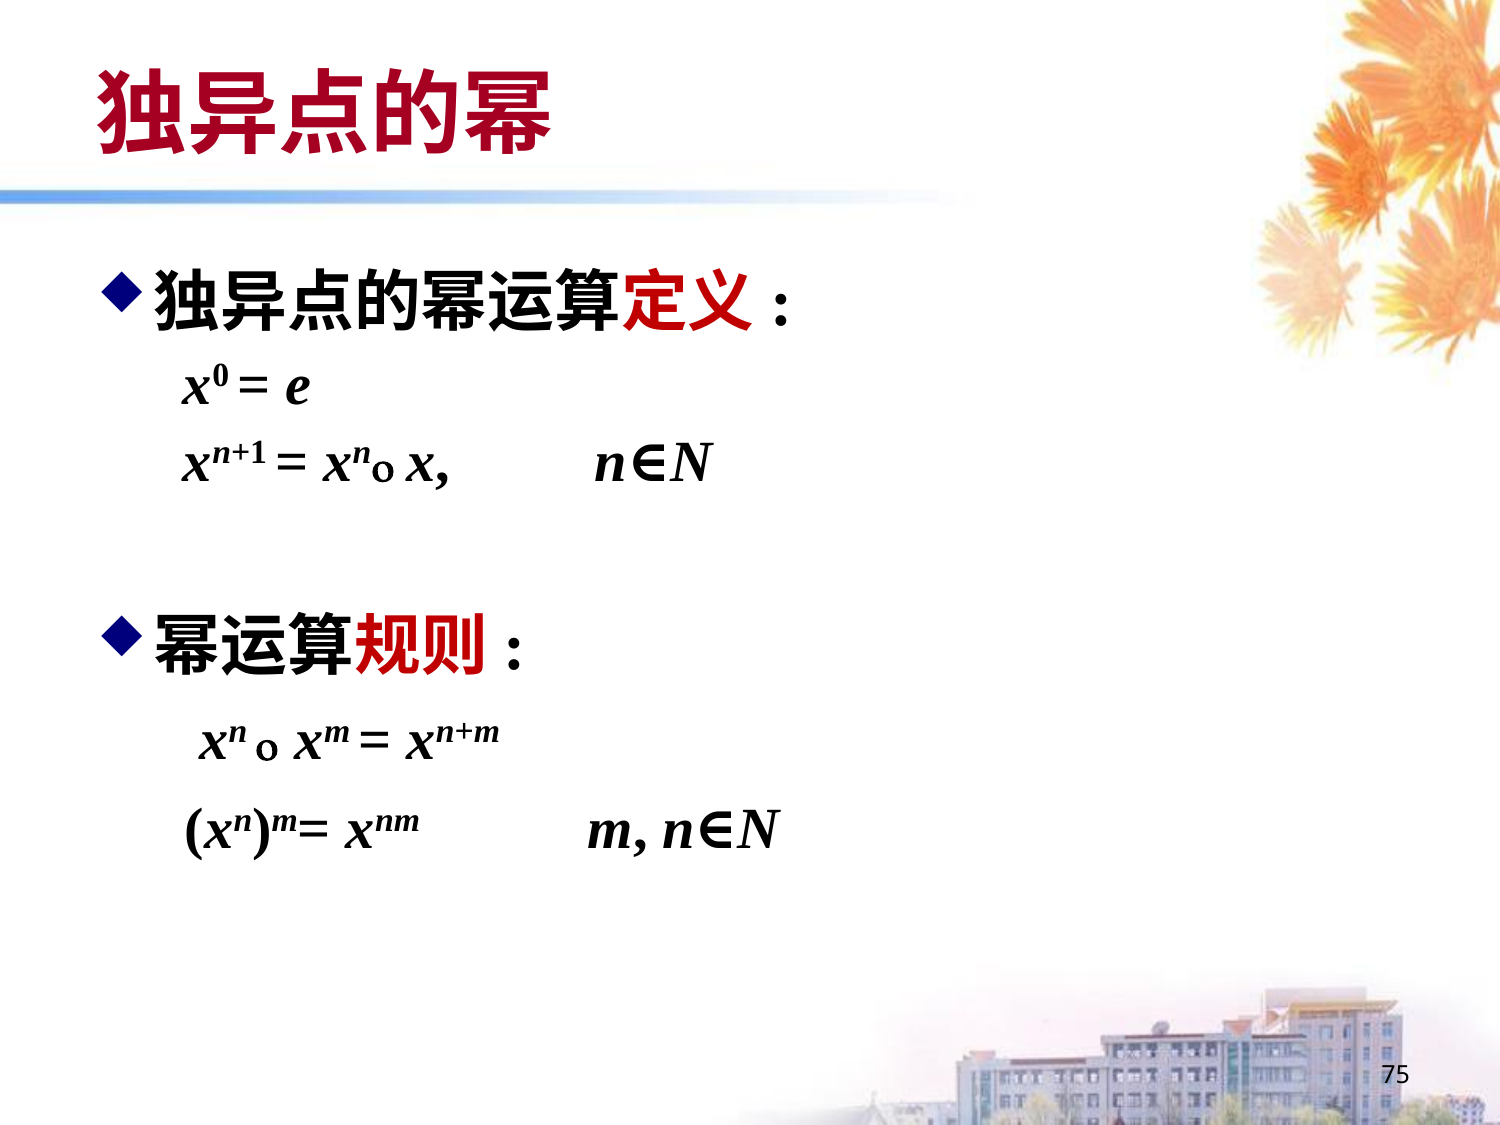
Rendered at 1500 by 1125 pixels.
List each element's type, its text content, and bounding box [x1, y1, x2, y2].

title 独异点的幂 [80, 0, 1431, 223]
list 独异点的幂运算定义: x0 = e xn+1 = xn x, n∈N 幂运算规则: xn  xm = xn+m (xn)m= xnm m, n∈N [82, 243, 1359, 929]
picture [0, 0, 1500, 1125]
slide_number 75 [1074, 1024, 1426, 1101]
